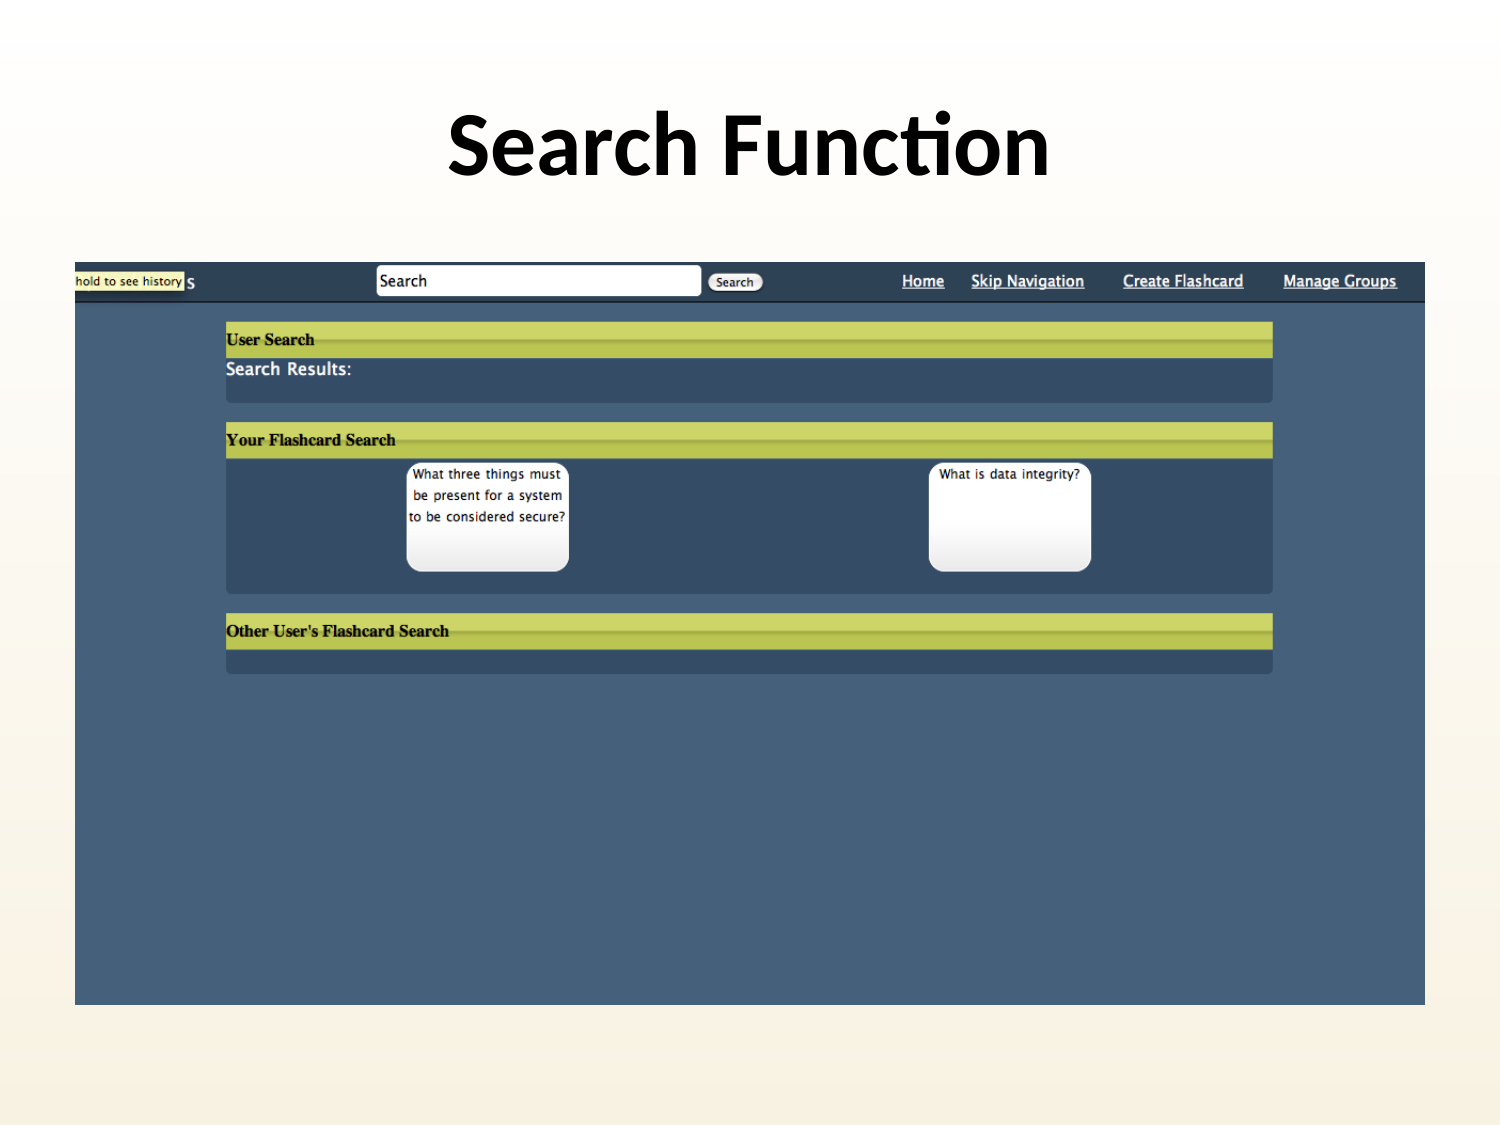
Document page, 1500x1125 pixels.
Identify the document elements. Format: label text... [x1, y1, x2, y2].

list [74, 262, 1426, 1006]
title Search Function [75, 45, 1425, 233]
